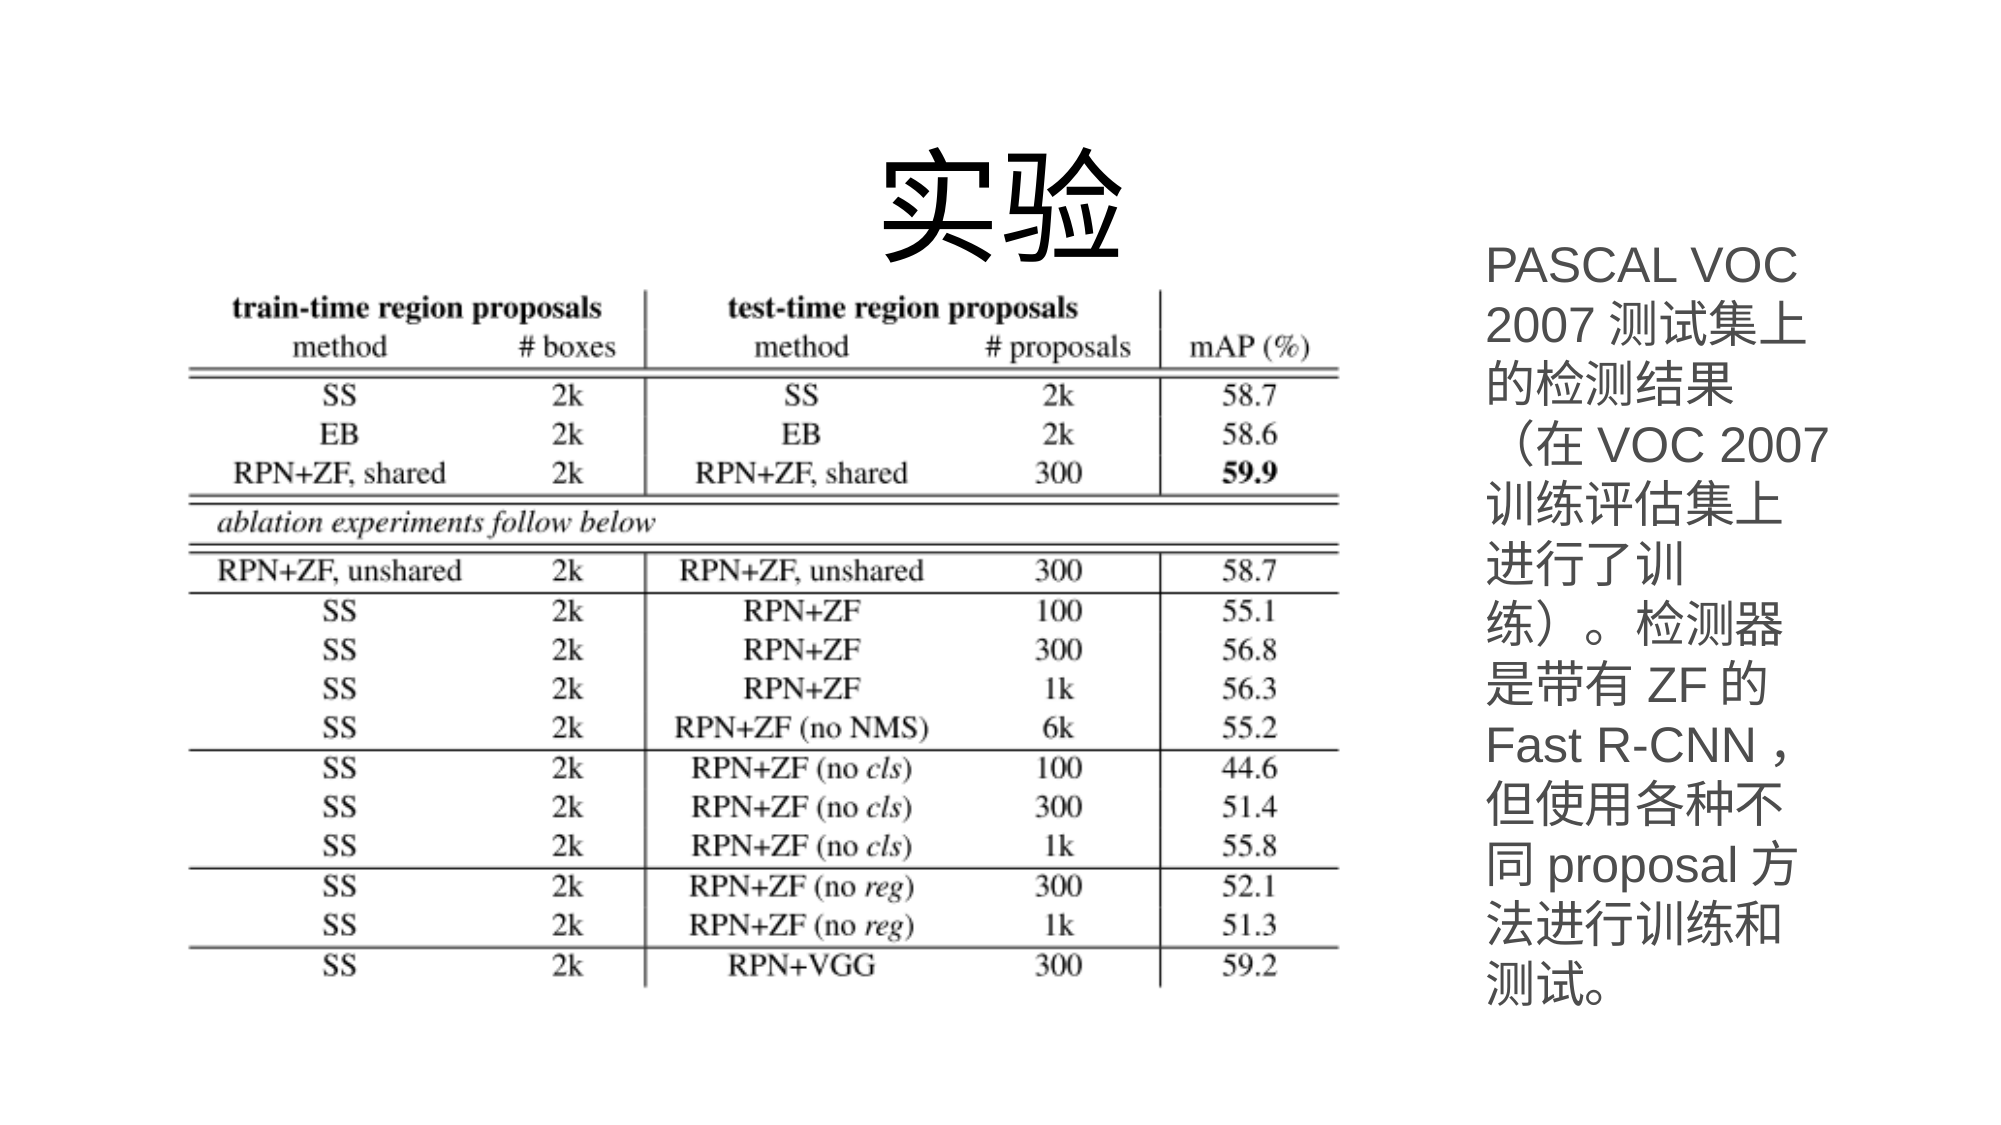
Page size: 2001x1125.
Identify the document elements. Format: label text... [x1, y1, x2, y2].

subtitle PASCAL VOC 2007测试集上的检测结果（在VOC 2007训练评估集上进行了训练）。检测器是带有ZF的Fast R-CNN，但使用各种不同proposal方法进行训练和测试。 [1470, 224, 1846, 1053]
title 实验 [249, 138, 1750, 531]
picture [154, 288, 1402, 998]
